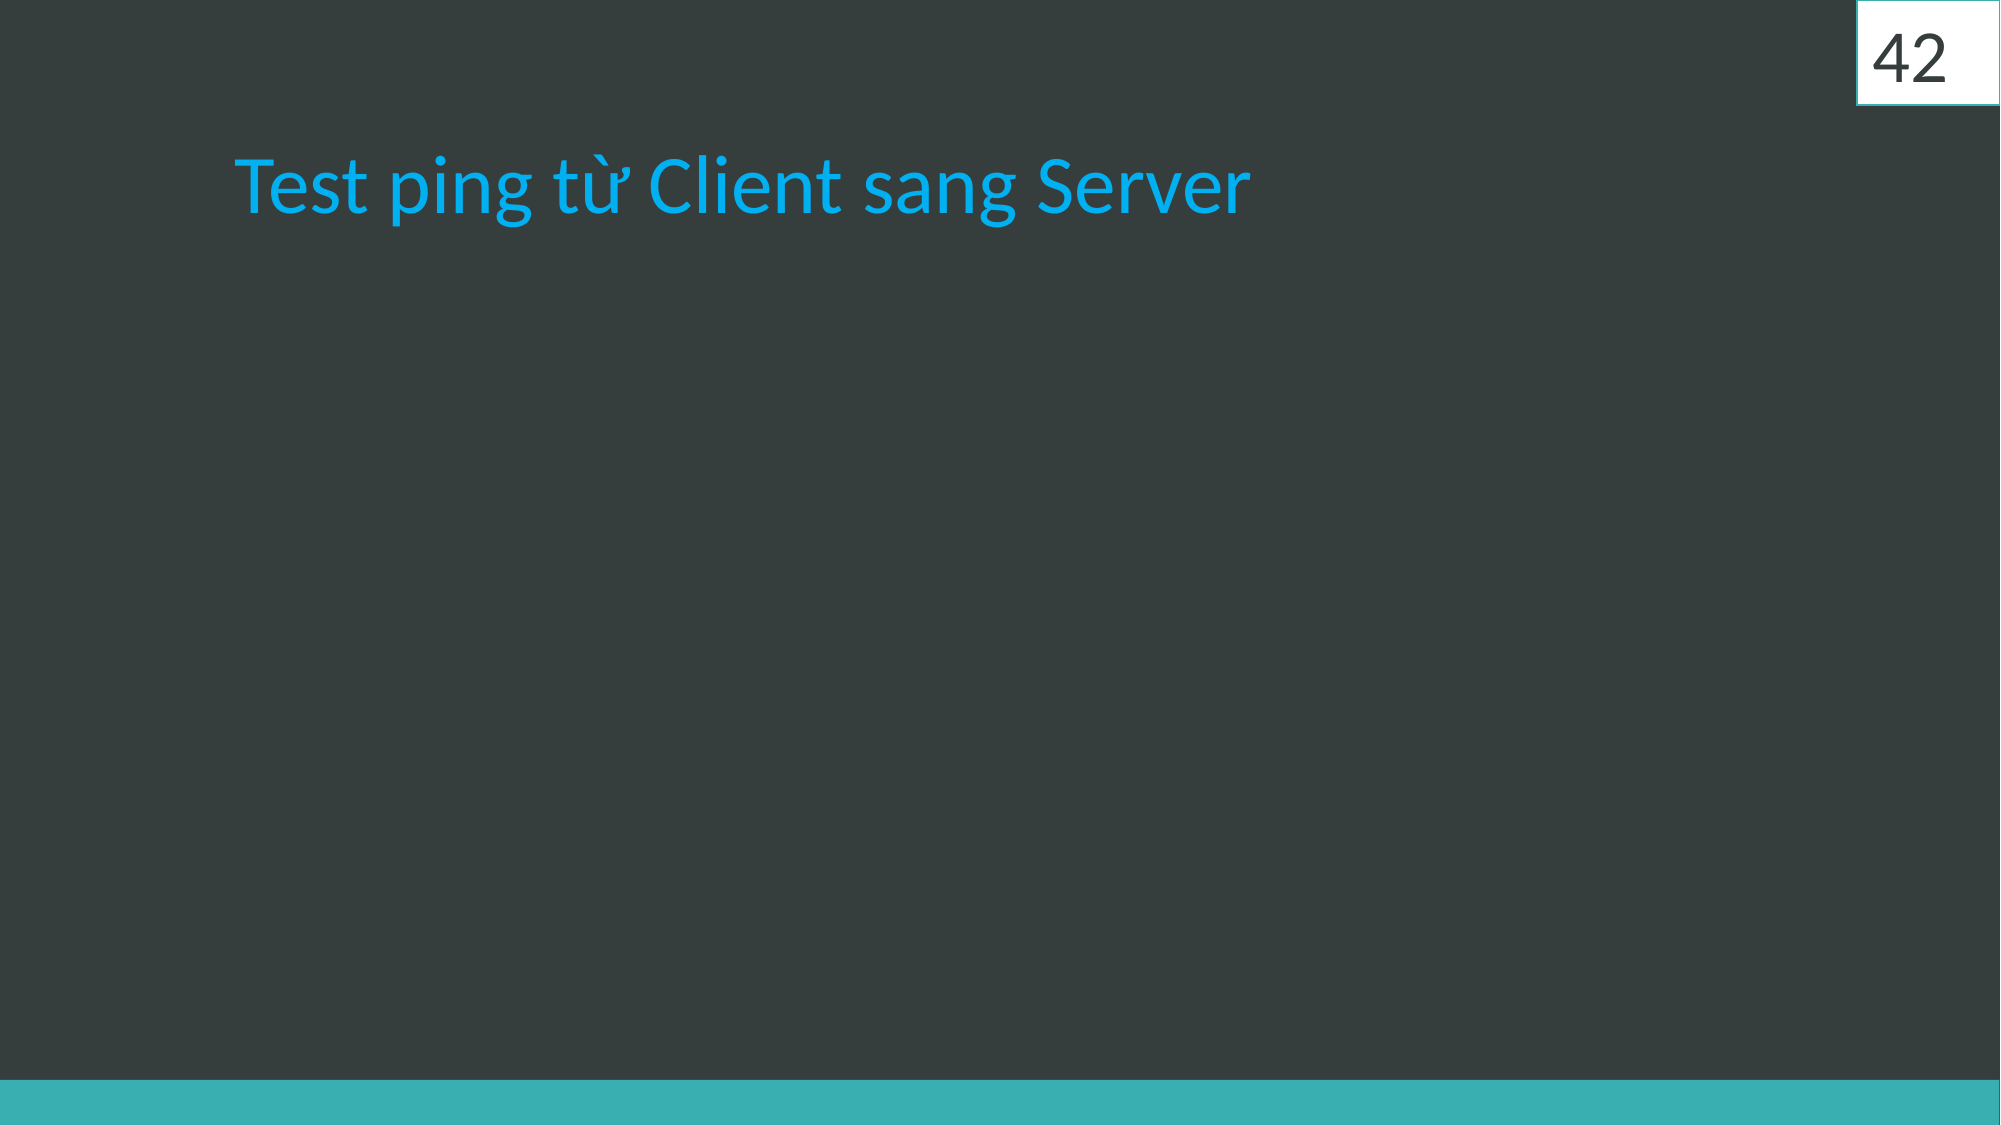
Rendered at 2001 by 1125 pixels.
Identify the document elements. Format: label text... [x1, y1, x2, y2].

text_box 42 [1856, 0, 2000, 106]
title Test ping từ Client sang Server [219, 36, 1780, 239]
